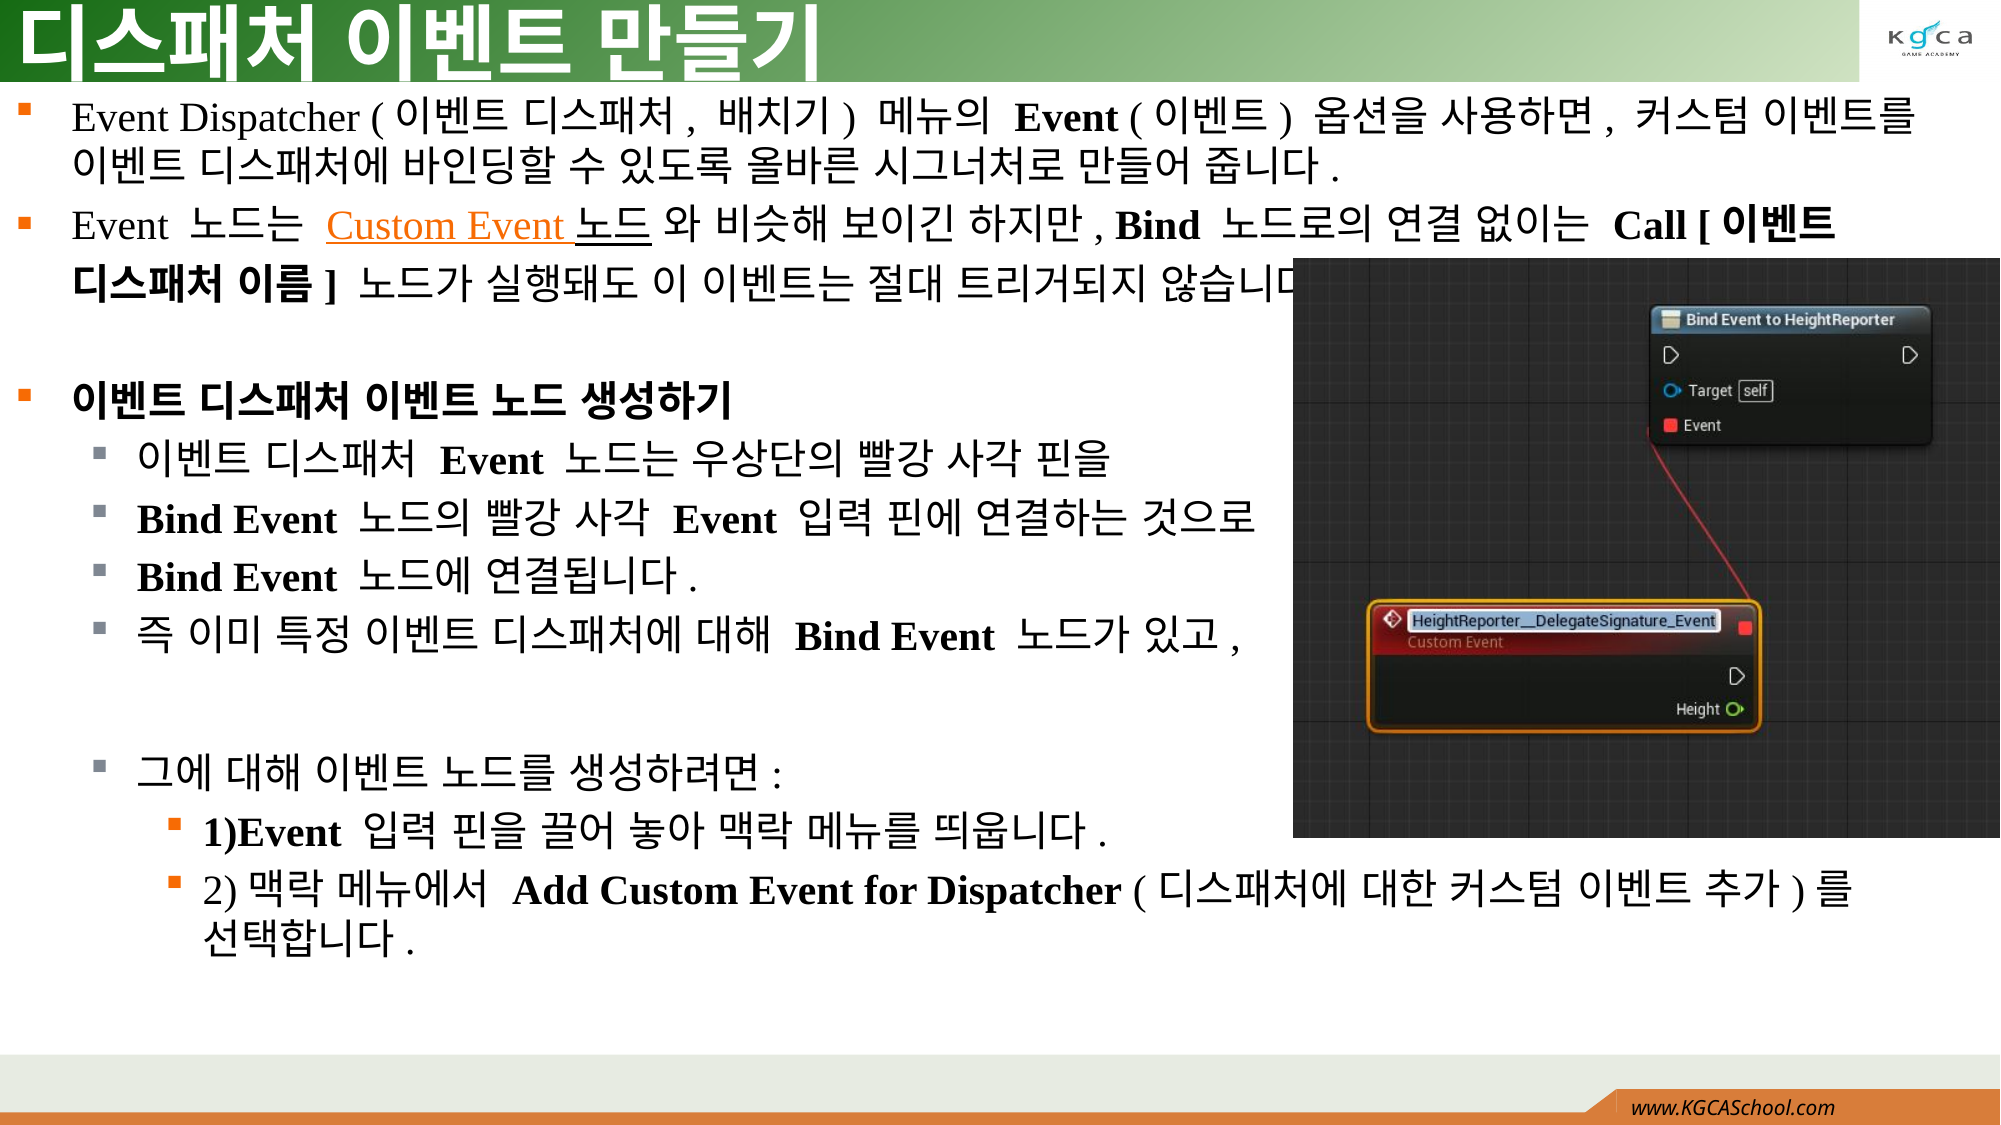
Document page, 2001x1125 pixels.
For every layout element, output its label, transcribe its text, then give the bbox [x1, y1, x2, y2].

picture [1859, 0, 2000, 81]
picture [1293, 257, 2000, 838]
list Event Dispatcher (이벤트 디스패처, 배치기) 메뉴의 Event (이벤트) 옵션을 사용하면, 커스텀 이벤트를 이벤트 디스패처에 바인딩할 수 있도록 올바른 시그너처로 만들어 줍니다. Event 노드는 Custom Event 노드 와 비슷해 보이긴 하지만, Bind 노드로의 연결 없이는 Call [이벤트 디스패처 이름] 노드가 실행돼도 이 이벤트는 절대 트리거되지 않습니다. 이벤트 디스패처 이벤트 노드 생성하기 이벤트 디스패처 Event 노드는 우상단의 빨강 사각 핀을 Bind Event 노드의 빨강 사각 Event 입력 핀에 연결하는 것으로 Bind Event 노드에 연결됩니다. 즉 이미 특정 이벤트 디스패처에 대해 Bind Event 노드가 있고, 그에 대해 이벤트 노드를 생성하려면: 1)Event 입력 핀을 끌어 놓아 맥락 메뉴를 띄웁니다. 2)맥락 메뉴에서 Add Custom Event for Dispatcher (디스패처에 대한 커스텀 이벤트 추가)를 선택합니다. [0, 81, 2000, 1055]
title 디스패처 이벤트 만들기 [0, 0, 1851, 83]
